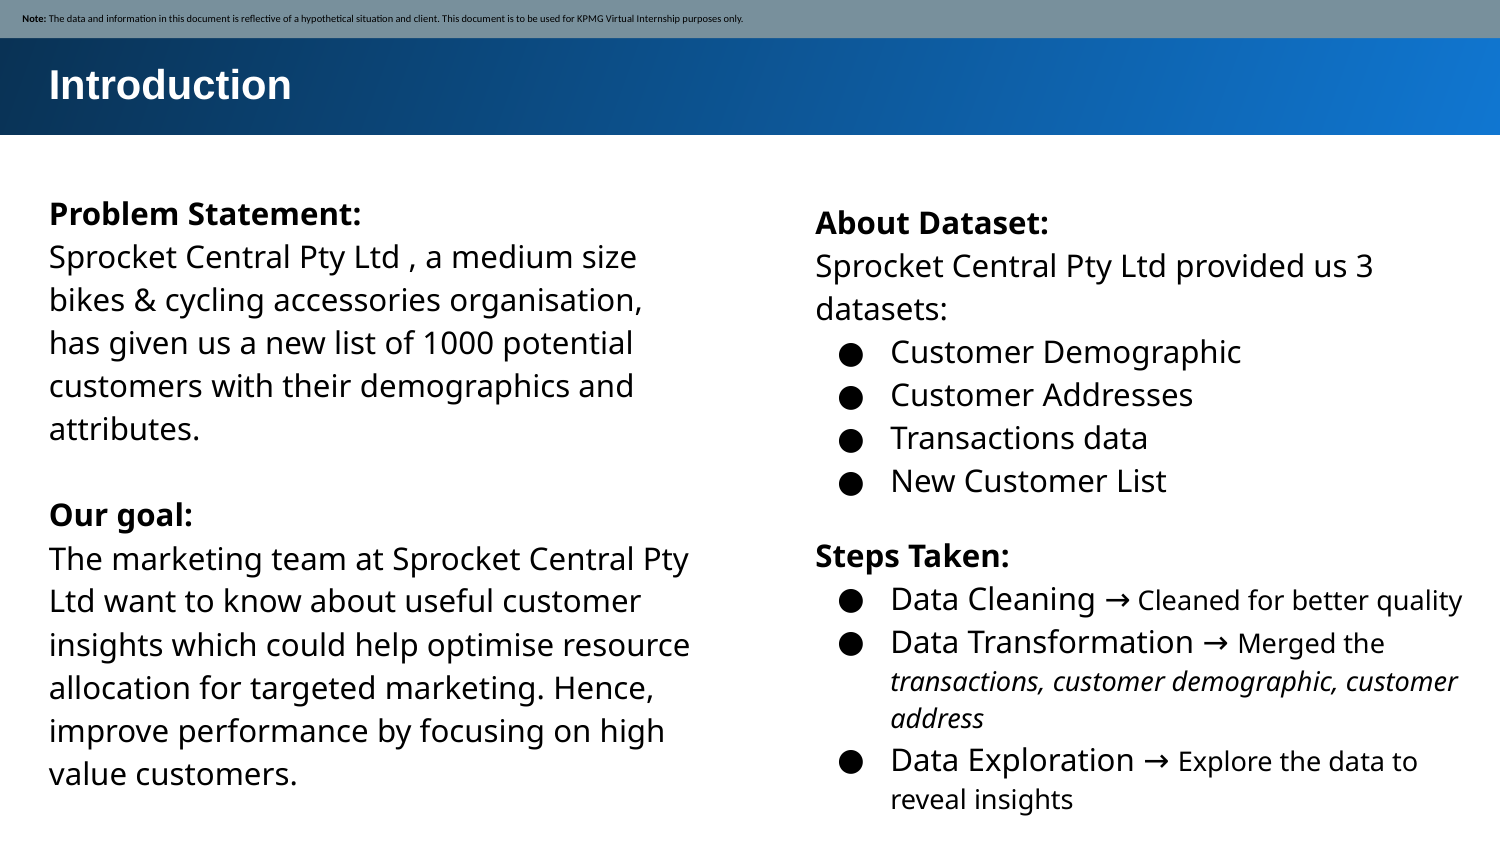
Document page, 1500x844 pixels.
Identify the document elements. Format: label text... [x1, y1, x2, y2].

text_box Problem Statement: Sprocket Central Pty Ltd , a medium size bikes & cycling accessories organisation, has given us a new list of 1000 potential customers with their demographics and attributes. Our goal: The marketing team at Sprocket Central Pty Ltd want to know about useful customer insights which could help optimise resource allocation for targeted marketing. Hence, improve performance by focusing on high value customers. [33, 173, 712, 844]
text_box Note: The data and information in this document is reflective of a hypothetical situation and client. This document is to be used for KPMG Virtual Internship purposes only. [0, 0, 1500, 39]
text_box About Dataset: Sprocket Central Pty Ltd provided us 3 datasets: Customer Demographic Customer Addresses Transactions data New Customer List Steps Taken: Data Cleaning → Cleaned for better quality Data Transformation → Merged the transactions, customer demographic, customer address Data Exploration → Explore the data to reveal insights [800, 182, 1479, 823]
text_box [0, 39, 1500, 135]
text_box Introduction [33, 43, 1439, 124]
